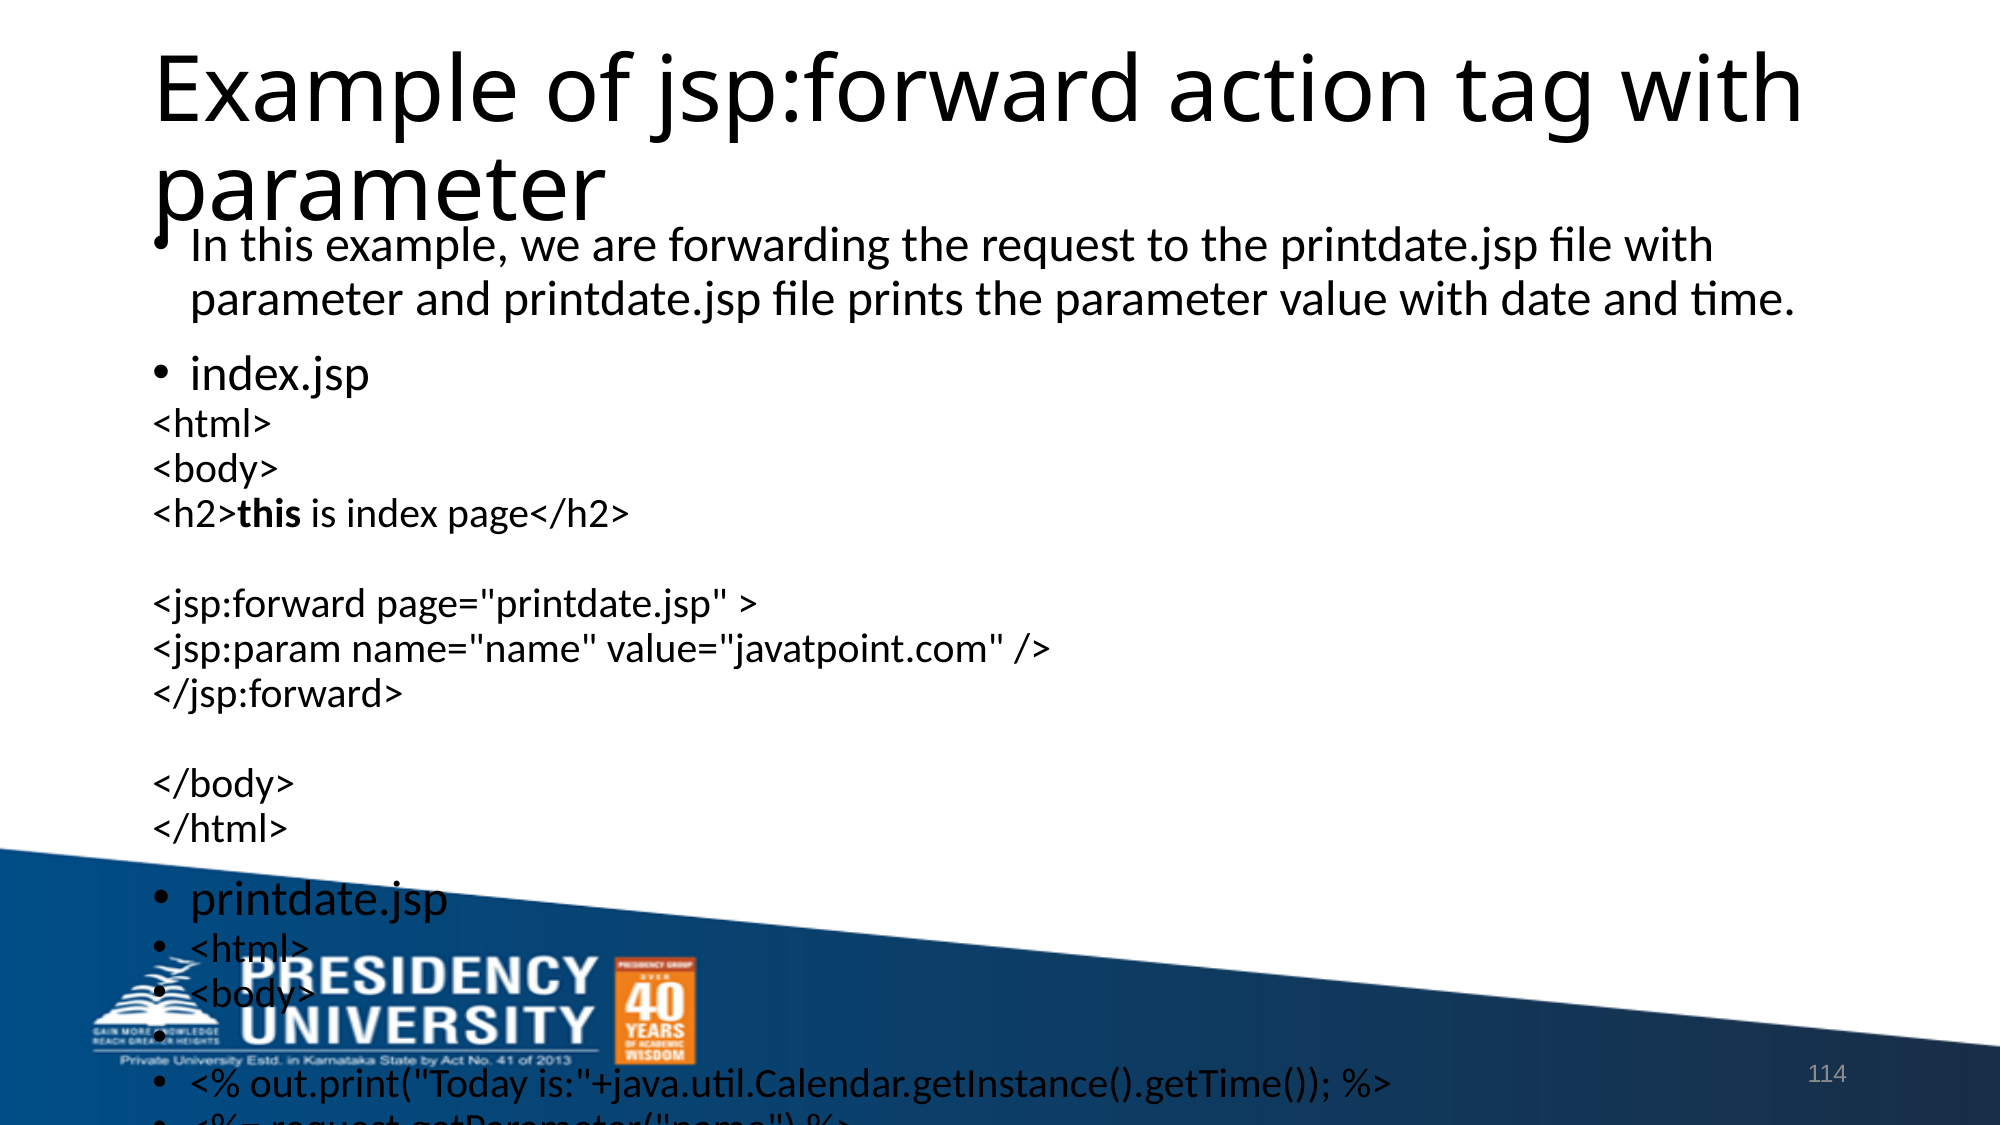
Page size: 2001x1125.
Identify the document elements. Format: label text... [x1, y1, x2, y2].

list In this example, we are forwarding the request to the printdate.jsp file with parameter and printdate.jsp file prints the parameter value with date and time. index.jsp <html> <body> <h2>this is index page</h2> <jsp:forward page="printdate.jsp" > <jsp:param name="name" value="javatpoint.com" /> </jsp:forward> </body> </html> printdate.jsp <html> <body> <% out.print("Today is:"+java.util.Calendar.getInstance().getTime()); %> <%= request.getParameter("name") %> </body> </html> [137, 210, 1863, 1014]
title Example of jsp:forward action tag with parameter [137, 59, 1863, 210]
slide_number 114 [1412, 1042, 1863, 1103]
picture [0, 845, 2000, 1125]
